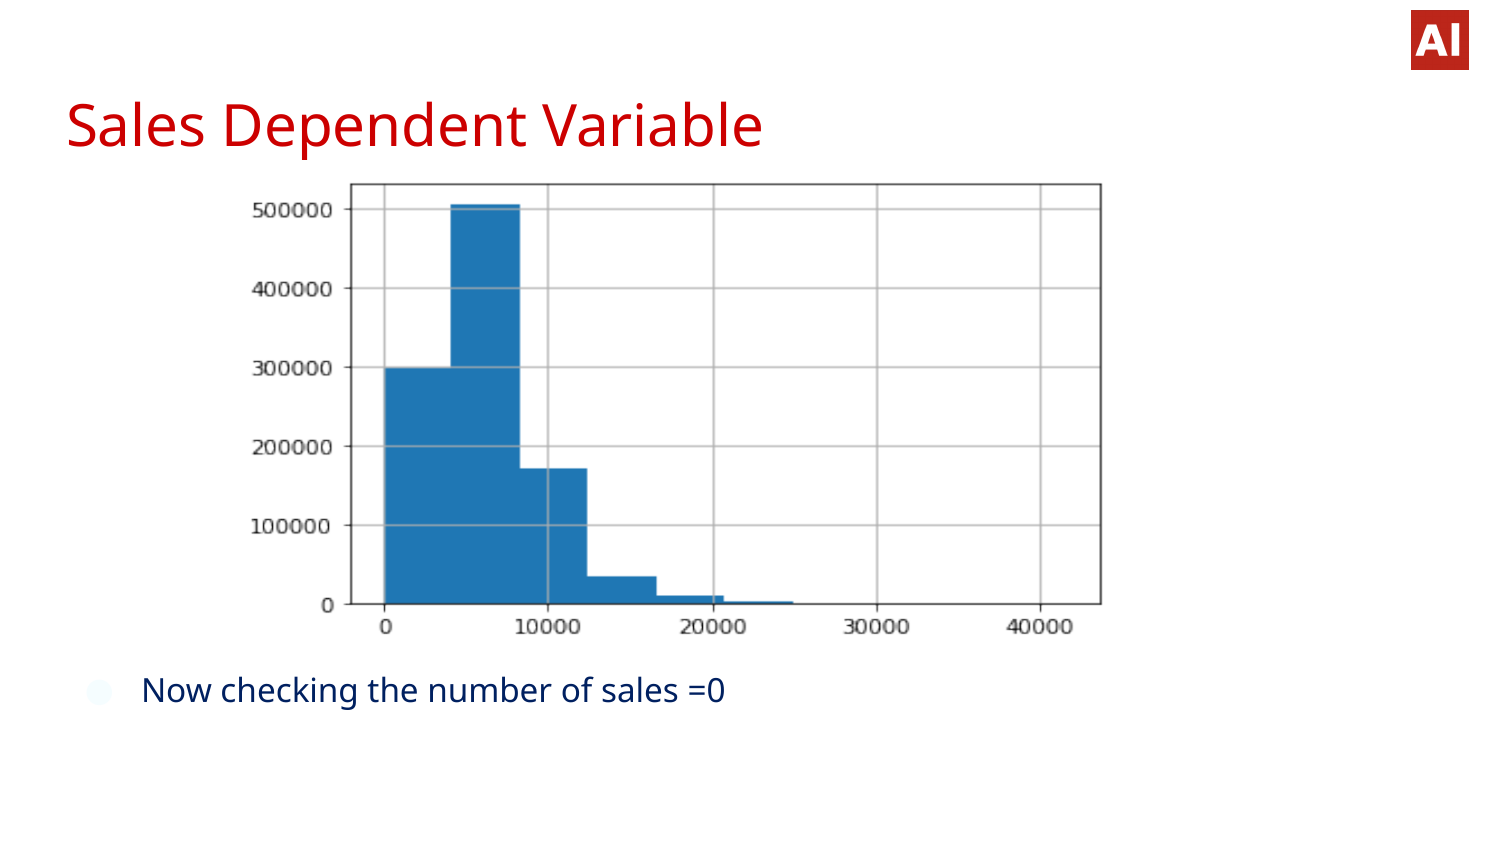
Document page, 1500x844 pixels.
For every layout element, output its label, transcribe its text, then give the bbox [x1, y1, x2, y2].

picture [234, 172, 1115, 650]
picture [1411, 10, 1469, 70]
title Sales Dependent Variable [51, 72, 1449, 167]
list Now checking the number of sales =0 [51, 189, 1449, 750]
